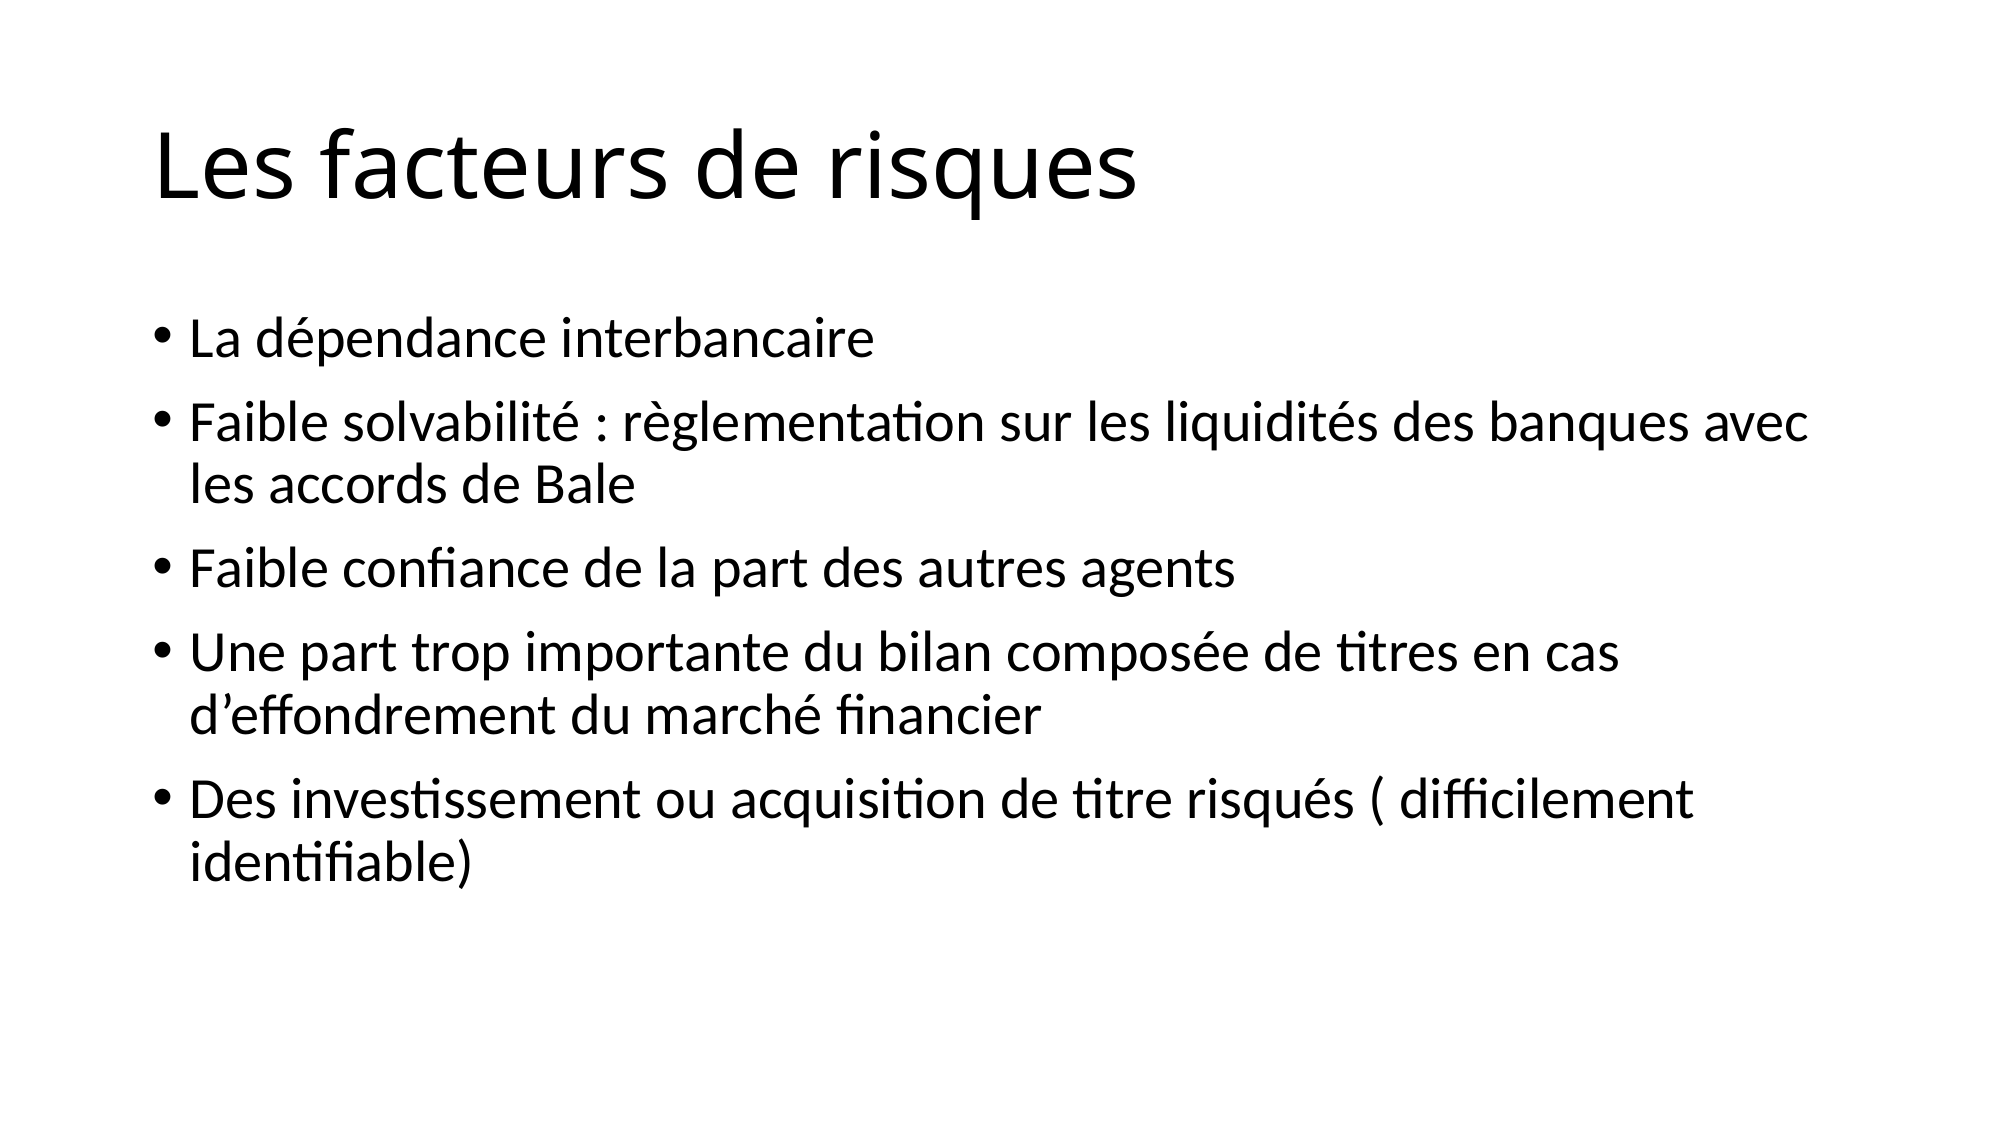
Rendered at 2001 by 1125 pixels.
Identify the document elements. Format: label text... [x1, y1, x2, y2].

title Les facteurs de risques [137, 59, 1863, 278]
list La dépendance interbancaire Faible solvabilité : règlementation sur les liquidités des banques avec les accords de Bale Faible confiance de la part des autres agents Une part trop importante du bilan composée de titres en cas d’effondrement du marché financier Des investissement ou acquisition de titre risqués ( difficilement identifiable) [137, 299, 1863, 1014]
